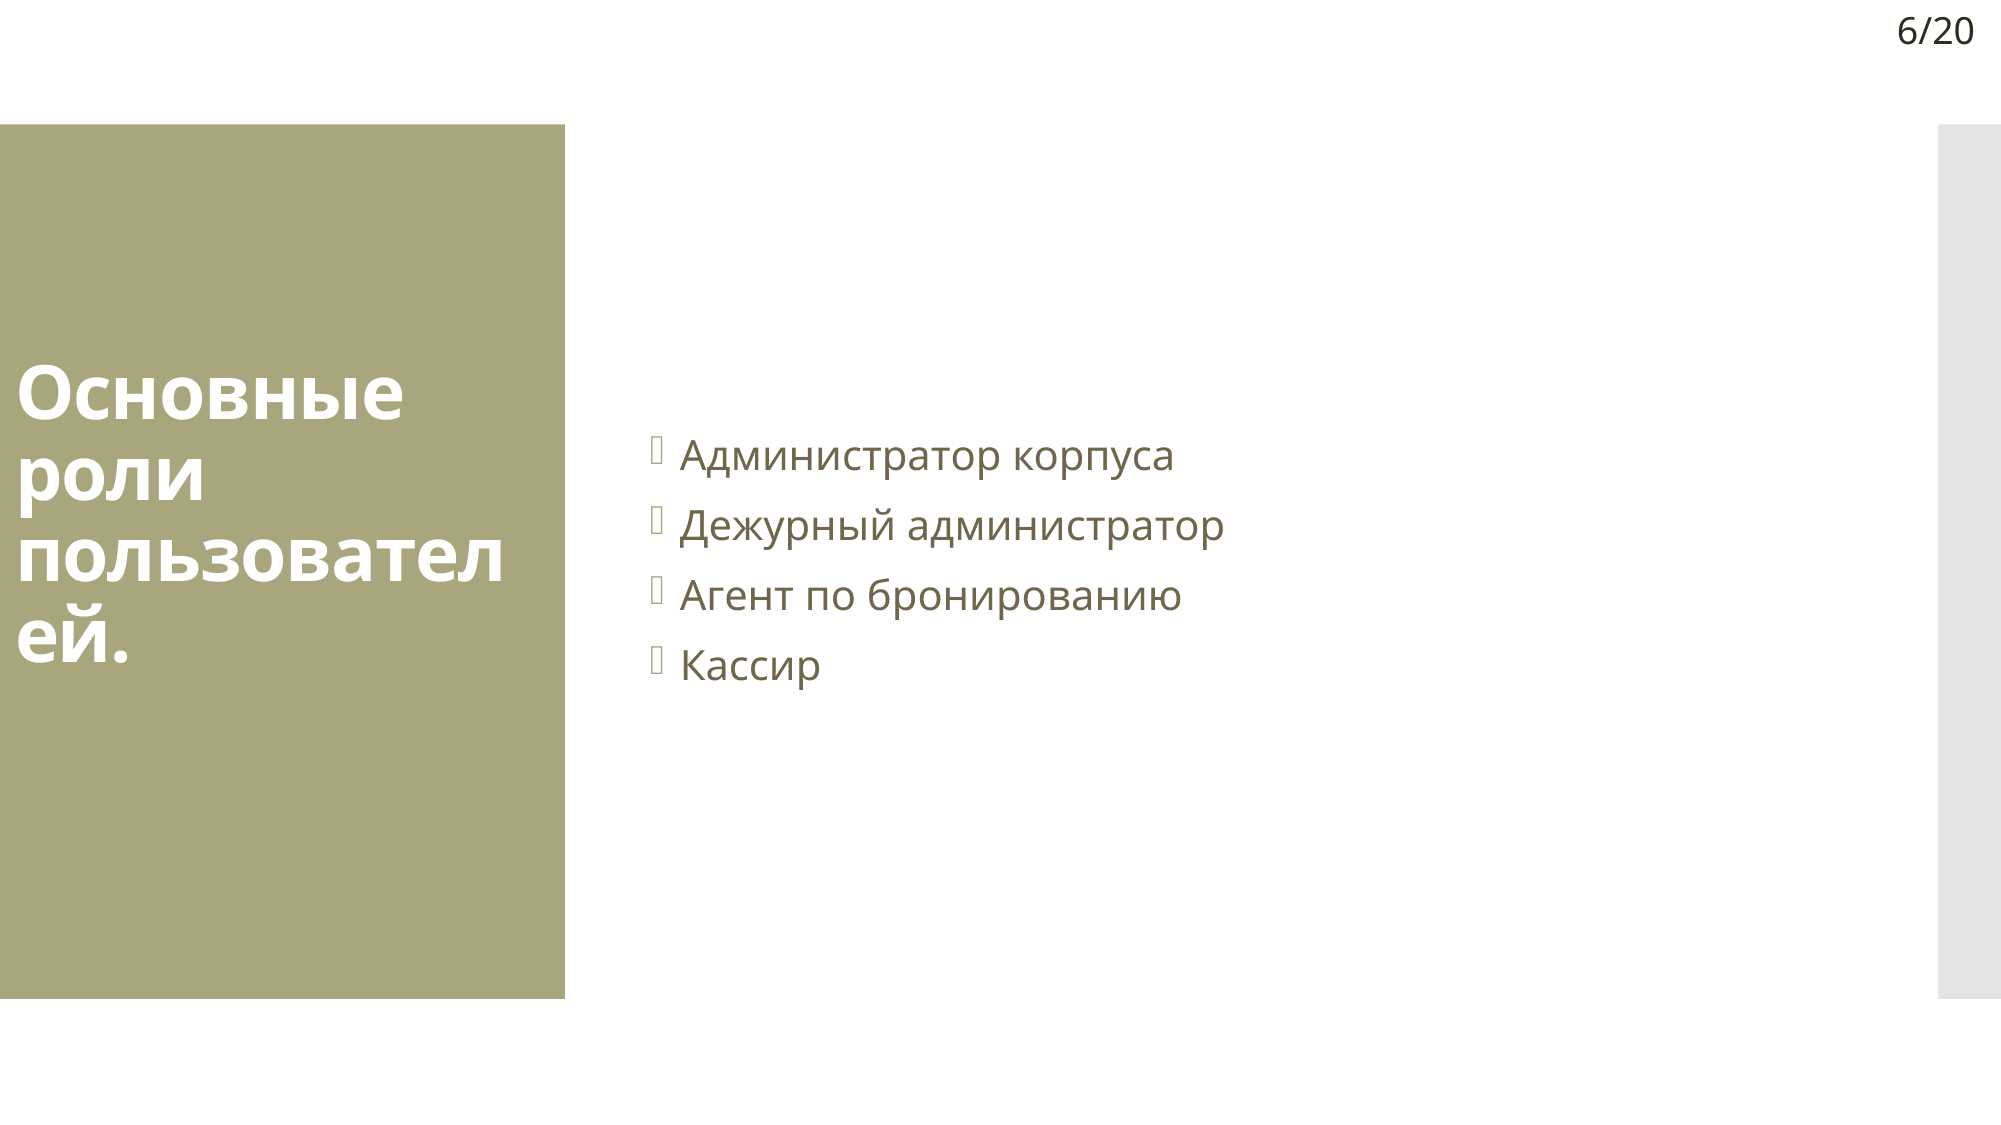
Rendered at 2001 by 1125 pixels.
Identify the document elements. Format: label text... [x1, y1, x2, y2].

title Основные роли пользователей. [0, 184, 562, 940]
text_box 6/20 [1882, 0, 2000, 60]
list Администратор корпуса Дежурный администратор Агент по бронированию Кассир [634, 141, 1835, 982]
